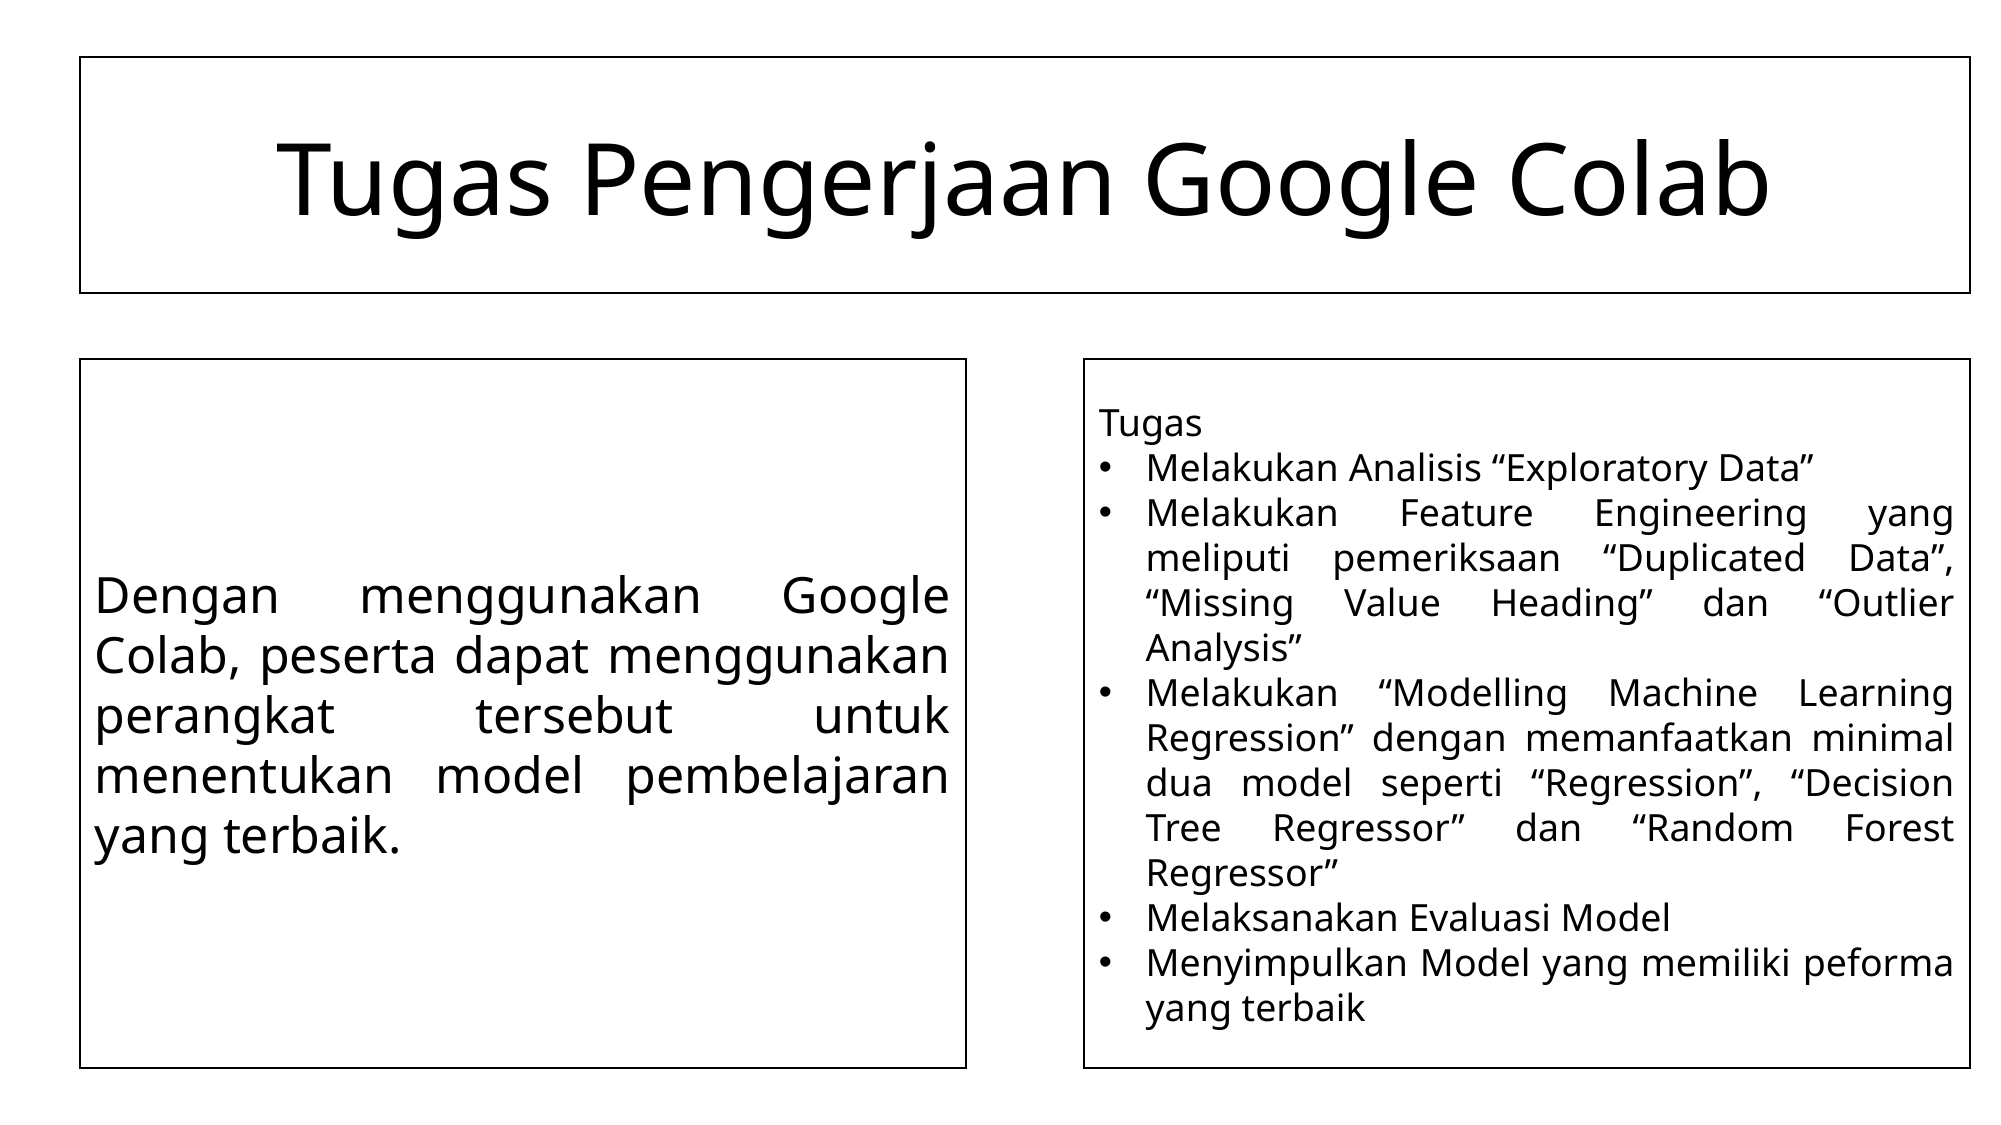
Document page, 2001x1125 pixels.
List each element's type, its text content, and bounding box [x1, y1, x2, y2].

text_box Tugas Pengerjaan Google Colab [79, 56, 1971, 294]
text_box Dengan menggunakan Google Colab, peserta dapat menggunakan perangkat tersebut untuk menentukan model pembelajaran yang terbaik. [79, 358, 967, 1069]
text_box Tugas Melakukan Analisis “Exploratory Data” Melakukan Feature Engineering yang meliputi pemeriksaan “Duplicated Data”, “Missing Value Heading” dan “Outlier Analysis” Melakukan “Modelling Machine Learning Regression” dengan memanfaatkan minimal dua model seperti “Regression”, “Decision Tree Regressor” dan “Random Forest Regressor” Melaksanakan Evaluasi Model Menyimpulkan Model yang memiliki peforma yang terbaik [1083, 358, 1971, 1069]
